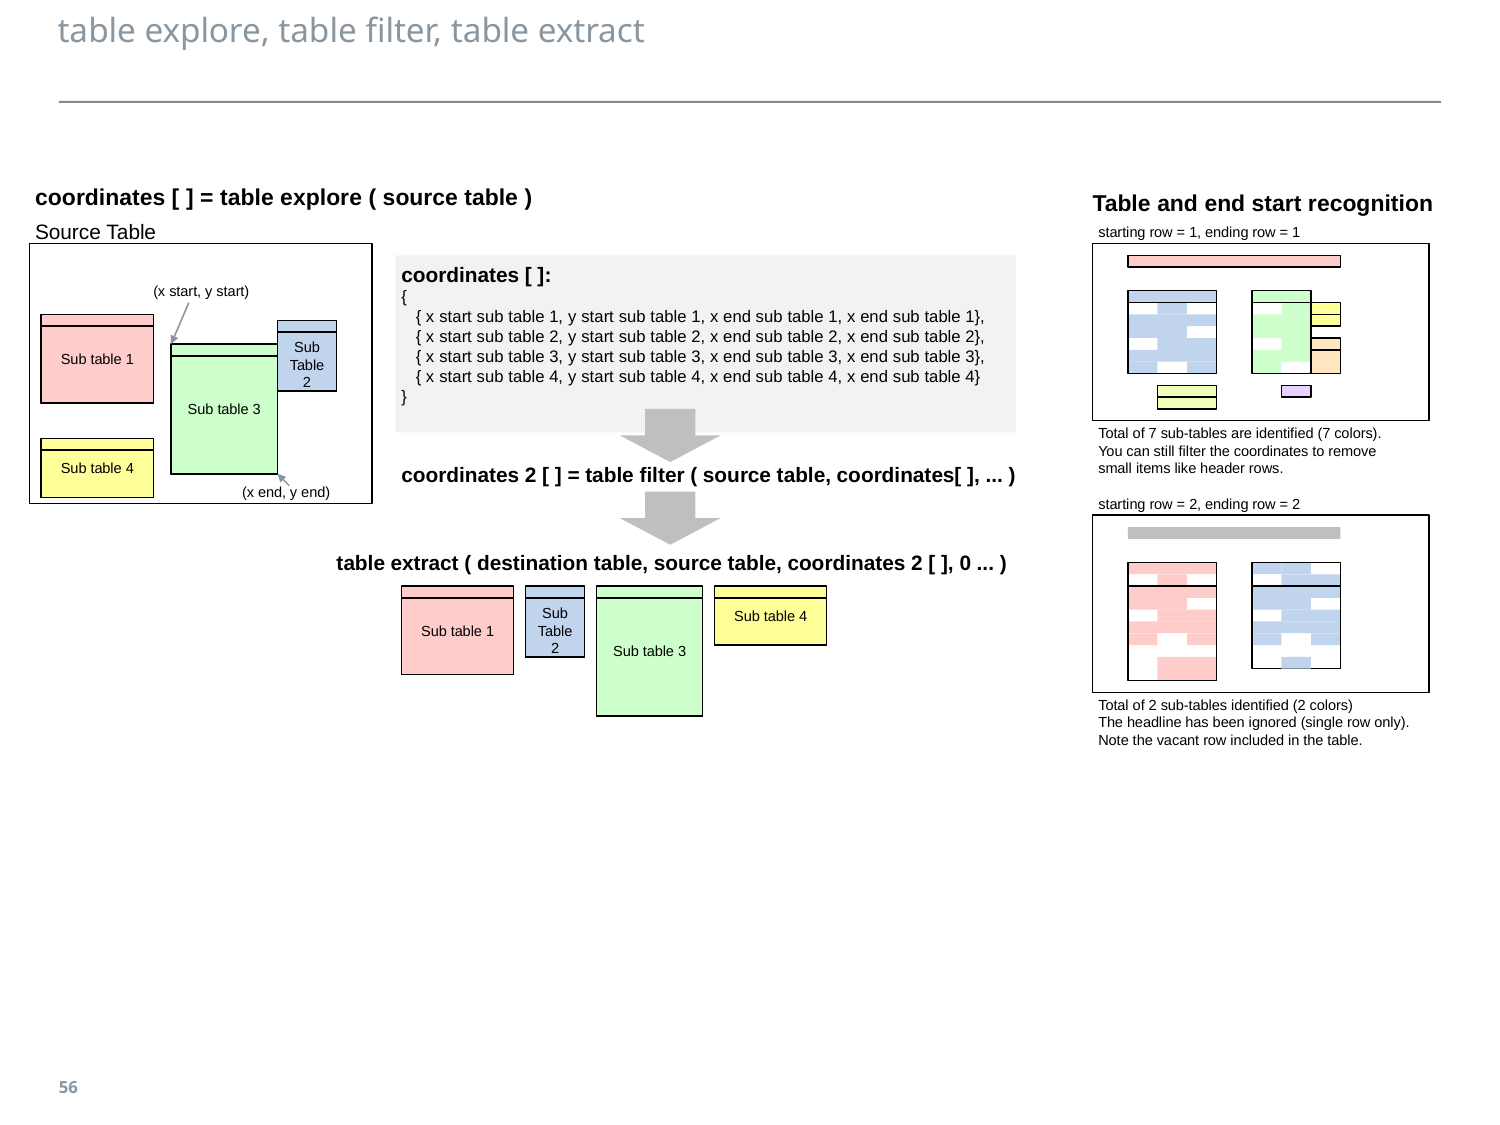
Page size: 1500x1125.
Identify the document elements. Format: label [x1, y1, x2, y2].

text_box [1090, 489, 1431, 694]
title [57, 1, 1440, 96]
text_box [617, 489, 723, 547]
text_box [27, 182, 209, 210]
text_box [523, 584, 587, 659]
text_box [399, 584, 516, 677]
text_box [712, 584, 829, 647]
text_box [594, 584, 705, 718]
text_box [1090, 218, 1431, 423]
text_box [1090, 708, 1230, 736]
text_box [1085, 188, 1266, 216]
text_box [393, 460, 575, 488]
text_box [27, 218, 374, 505]
text_box [328, 549, 510, 576]
text_box [394, 253, 1018, 464]
text_box [1090, 436, 1230, 464]
